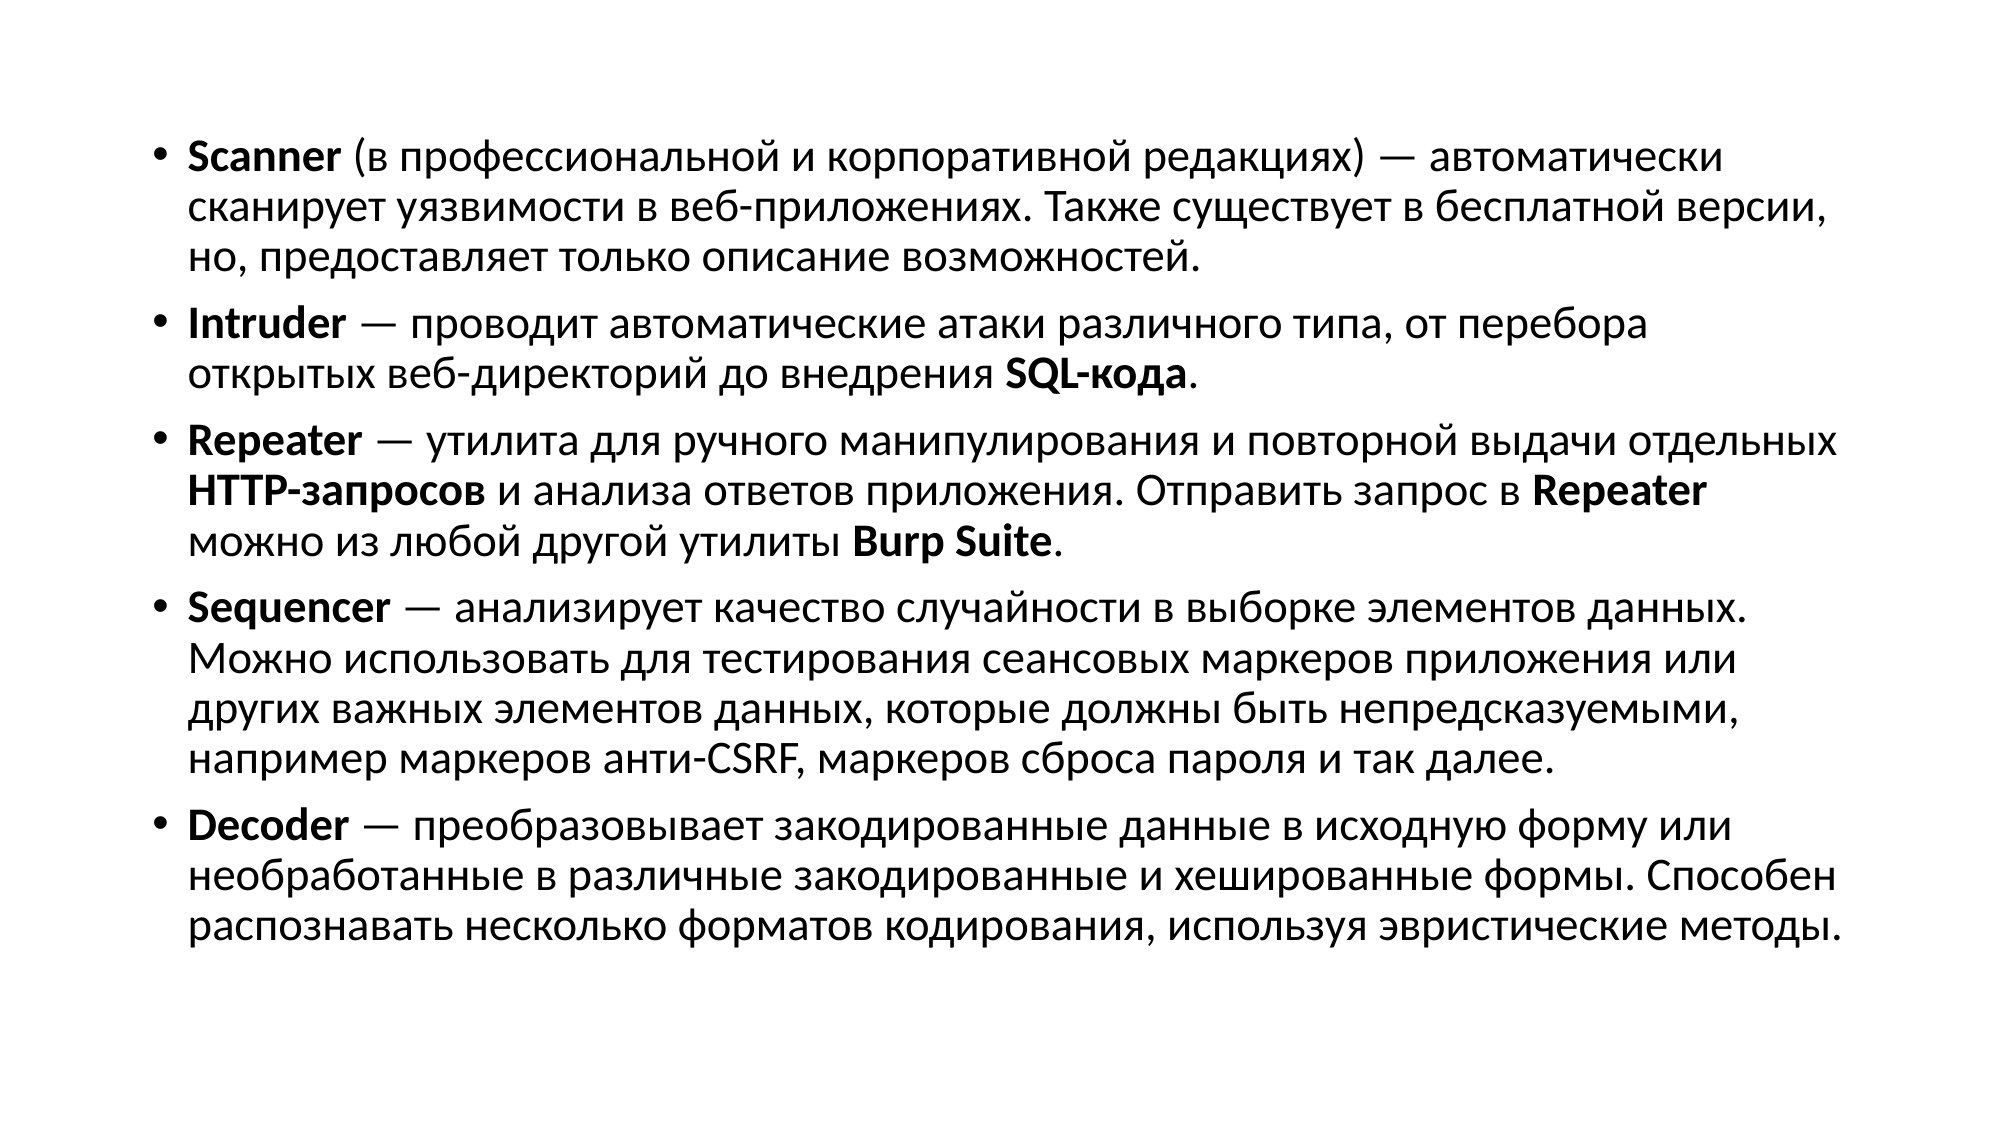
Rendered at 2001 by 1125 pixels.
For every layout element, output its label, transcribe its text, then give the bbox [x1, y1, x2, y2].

list Scanner (в профессиональной и корпоративной редакциях) — автоматически сканирует уязвимости в веб-приложениях. Также существует в бесплатной версии, но, предоставляет только описание возможностей. Intruder — проводит автоматические атаки различного типа, от перебора открытых веб-директорий до внедрения SQL-кода. Repeater — утилита для ручного манипулирования и повторной выдачи отдельных HTTP-запросов и анализа ответов приложения. Отправить запрос в Repeater можно из любой другой утилиты Burp Suite. Sequencer — анализирует качество случайности в выборке элементов данных. Можно использовать для тестирования сеансовых маркеров приложения или других важных элементов данных, которые должны быть непредсказуемыми, например маркеров анти-CSRF, маркеров сброса пароля и так далее. Decoder — преобразовывает закодированные данные в исходную форму или необработанные в различные закодированные и хешированные формы. Способен распознавать несколько форматов кодирования, используя эвристические методы. [137, 123, 1863, 1014]
